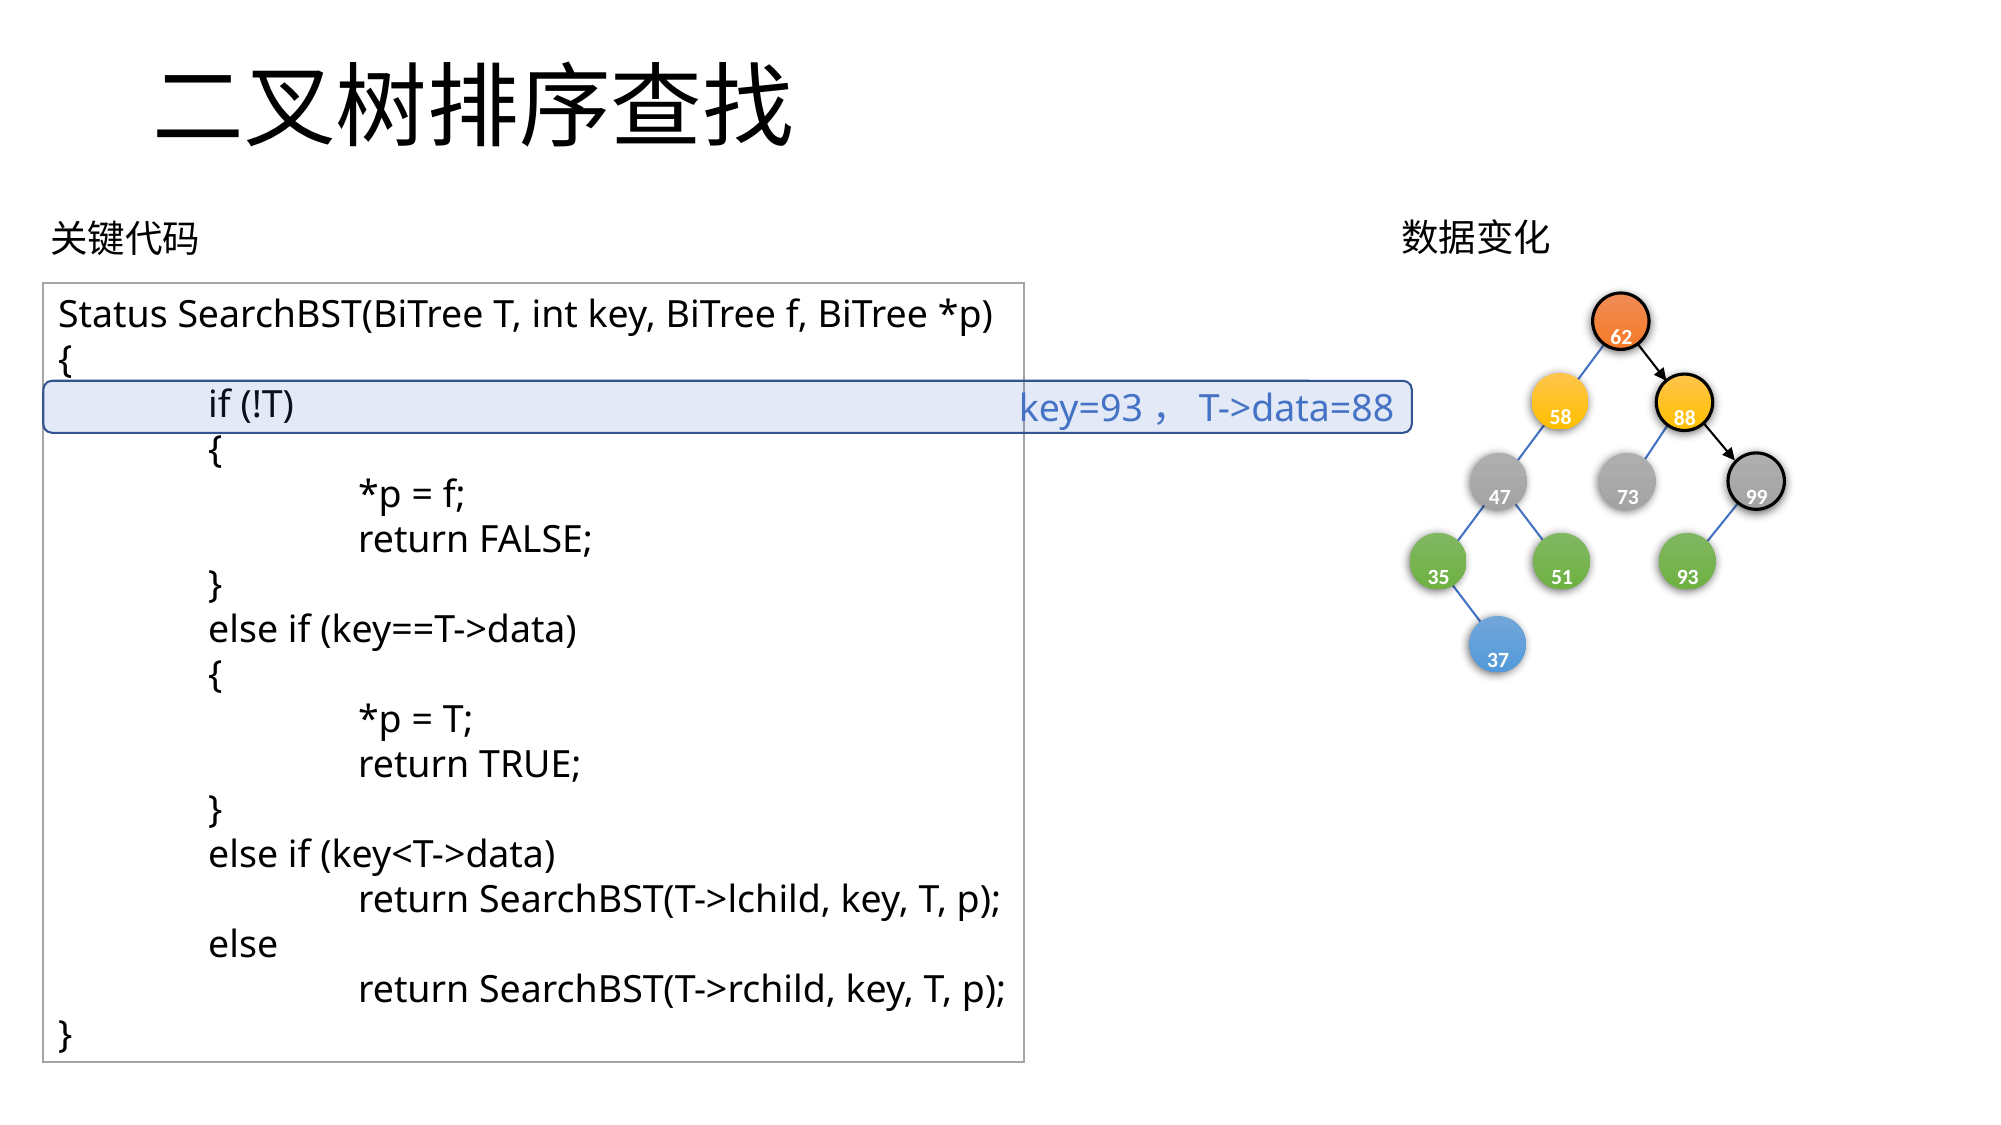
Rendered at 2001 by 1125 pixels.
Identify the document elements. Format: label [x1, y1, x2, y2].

text_box [35, 207, 216, 268]
text_box [1410, 290, 1786, 673]
title [137, 1, 1863, 219]
text_box [42, 282, 1413, 1063]
text_box [1386, 206, 1567, 267]
